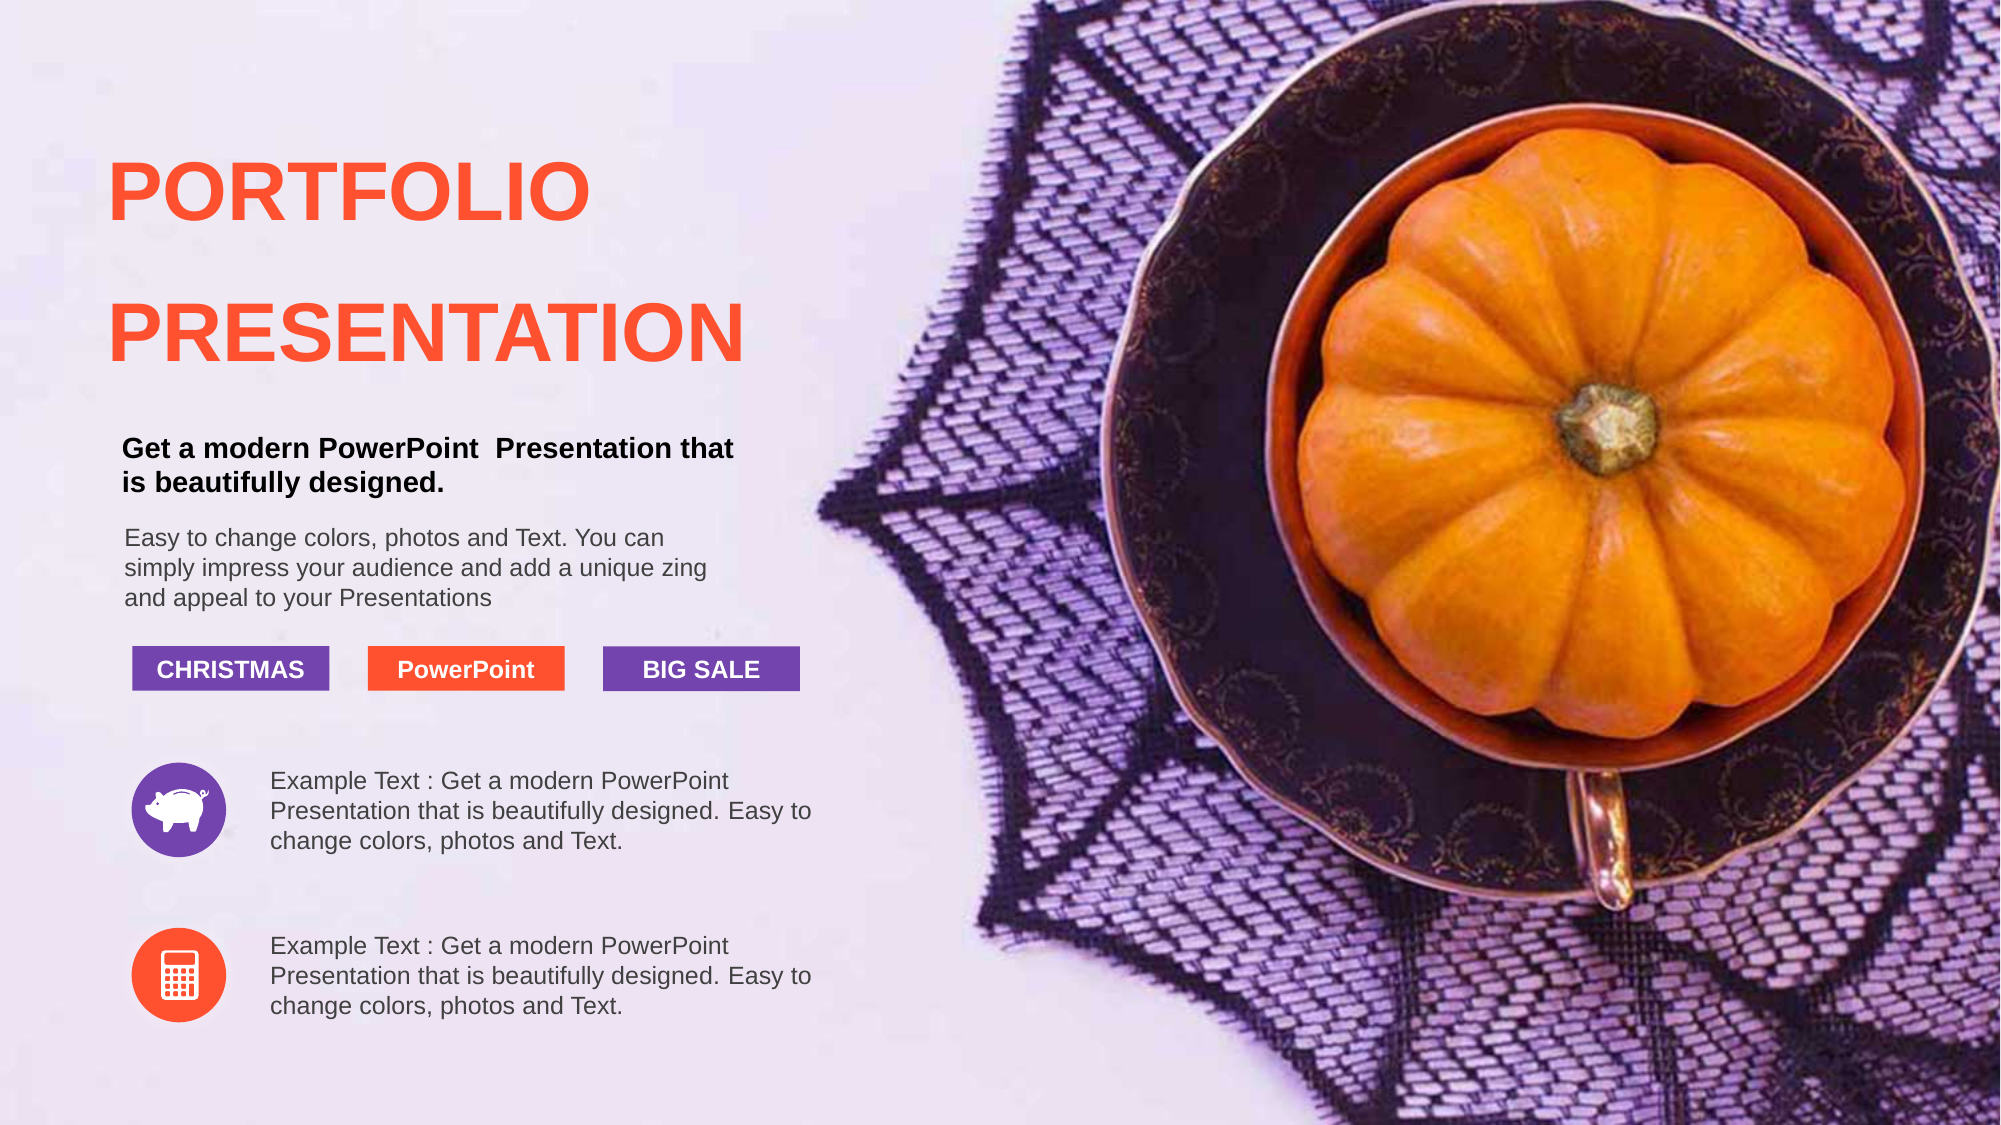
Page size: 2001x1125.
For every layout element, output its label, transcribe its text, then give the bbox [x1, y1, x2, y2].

picture [0, 0, 2001, 1125]
text_box [144, 787, 210, 834]
text_box Easy to change colors, photos and Text. You can simply impress your audience and add a unique zing and appeal to your Presentations [109, 514, 743, 619]
text_box PORTFOLIO [107, 128, 829, 247]
text_box Example Text : Get a modern PowerPoint Presentation that is beautifully designed. Easy to change colors, photos and Text. [255, 922, 841, 1027]
text_box [130, 926, 228, 1024]
text_box [160, 949, 200, 1001]
text_box BIG SALE [603, 646, 800, 692]
text_box Get a modern PowerPoint Presentation that is beautifully designed. [107, 421, 753, 507]
text_box Example Text : Get a modern PowerPoint Presentation that is beautifully designed. Easy to change colors, photos and Text. [255, 756, 841, 862]
text_box [130, 761, 228, 859]
text_box CHRISTMAS [132, 646, 330, 691]
text_box PowerPoint [367, 646, 565, 691]
text_box PRESENTATION [107, 268, 829, 387]
